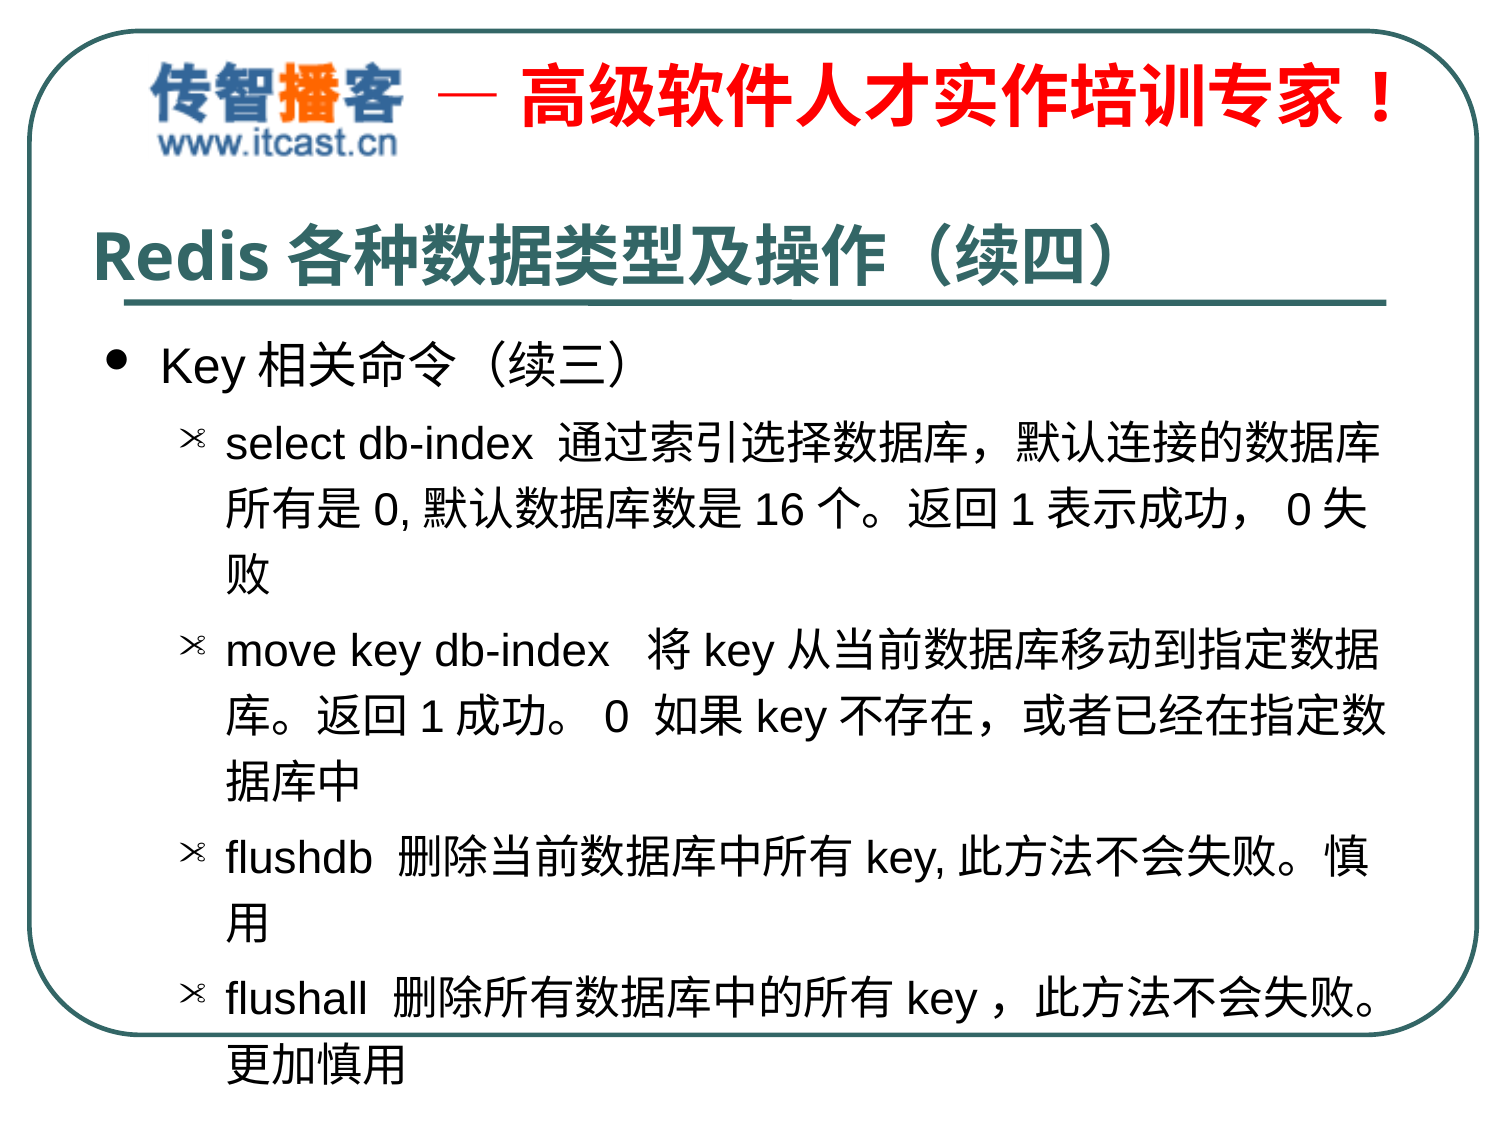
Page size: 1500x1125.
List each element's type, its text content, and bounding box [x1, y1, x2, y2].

title Redis各种数据类型及操作（续四） [76, 184, 1188, 302]
picture [147, 54, 408, 159]
list Key相关命令（续三） select db-index 通过索引选择数据库，默认连接的数据库所有是0,默认数据库数是16个。返回1表示成功，0失败 move key db-index 将key从当前数据库移动到指定数据库。返回1成功。0 如果key不存在，或者已经在指定数据库中 flushdb 删除当前数据库中所有key,此方法不会失败。慎用 flushall 删除所有数据库中的所有key，此方法不会失败。更加慎用 [88, 314, 1412, 980]
